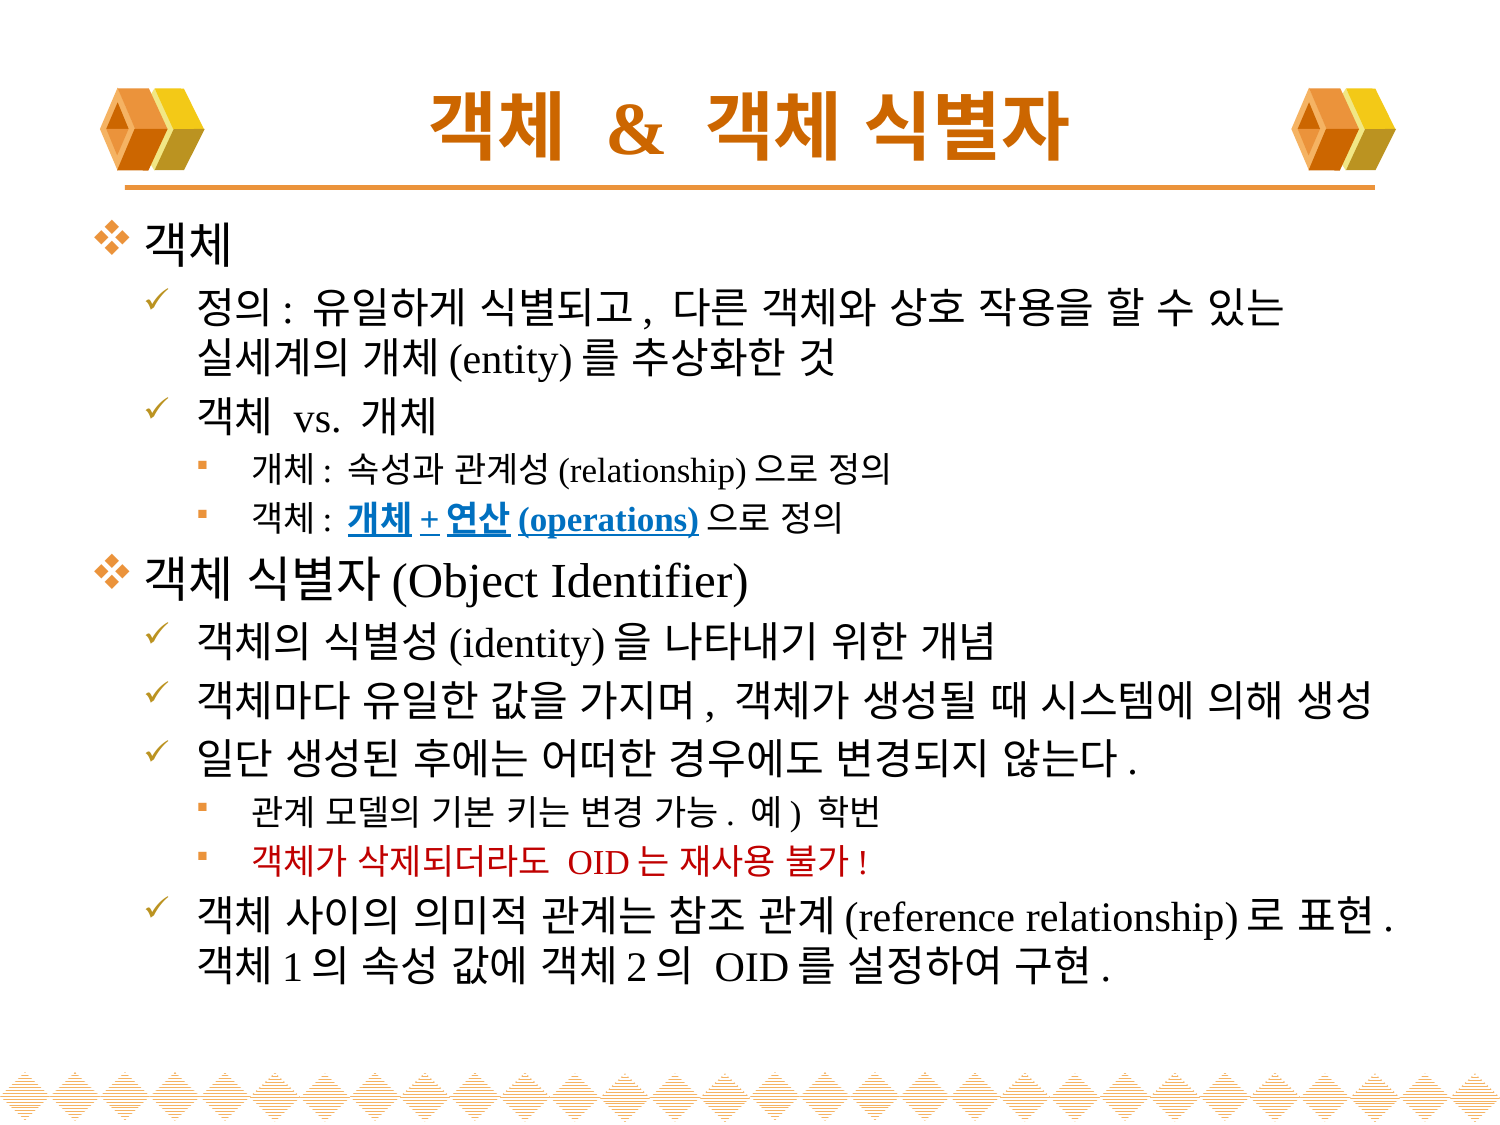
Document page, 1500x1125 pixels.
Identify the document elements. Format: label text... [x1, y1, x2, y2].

title 객체 & 객체 식별자 [75, 67, 1425, 182]
list 객체 정의: 유일하게 식별되고, 다른 객체와 상호 작용을 할 수 있는 실세계의 개체(entity)를 추상화한 것 객체 vs. 개체 개체: 속성과 관계성(relationship)으로 정의 객체: 개체+연산(operations)으로 정의 객체 식별자(Object Identifier) 객체의 식별성(identity)을 나타내기 위한 개념 객체마다 유일한 값을 가지며, 객체가 생성될 때 시스템에 의해 생성 일단 생성된 후에는 어떠한 경우에도 변경되지 않는다. 관계 모델의 기본 키는 변경 가능. 예) 학번 객체가 삭제되더라도 OID는 재사용 불가! 객체 사이의 의미적 관계는 참조 관계(reference relationship)로 표현. 객체1의 속성 값에 객체2의 OID를 설정하여 구현. [75, 202, 1425, 1004]
